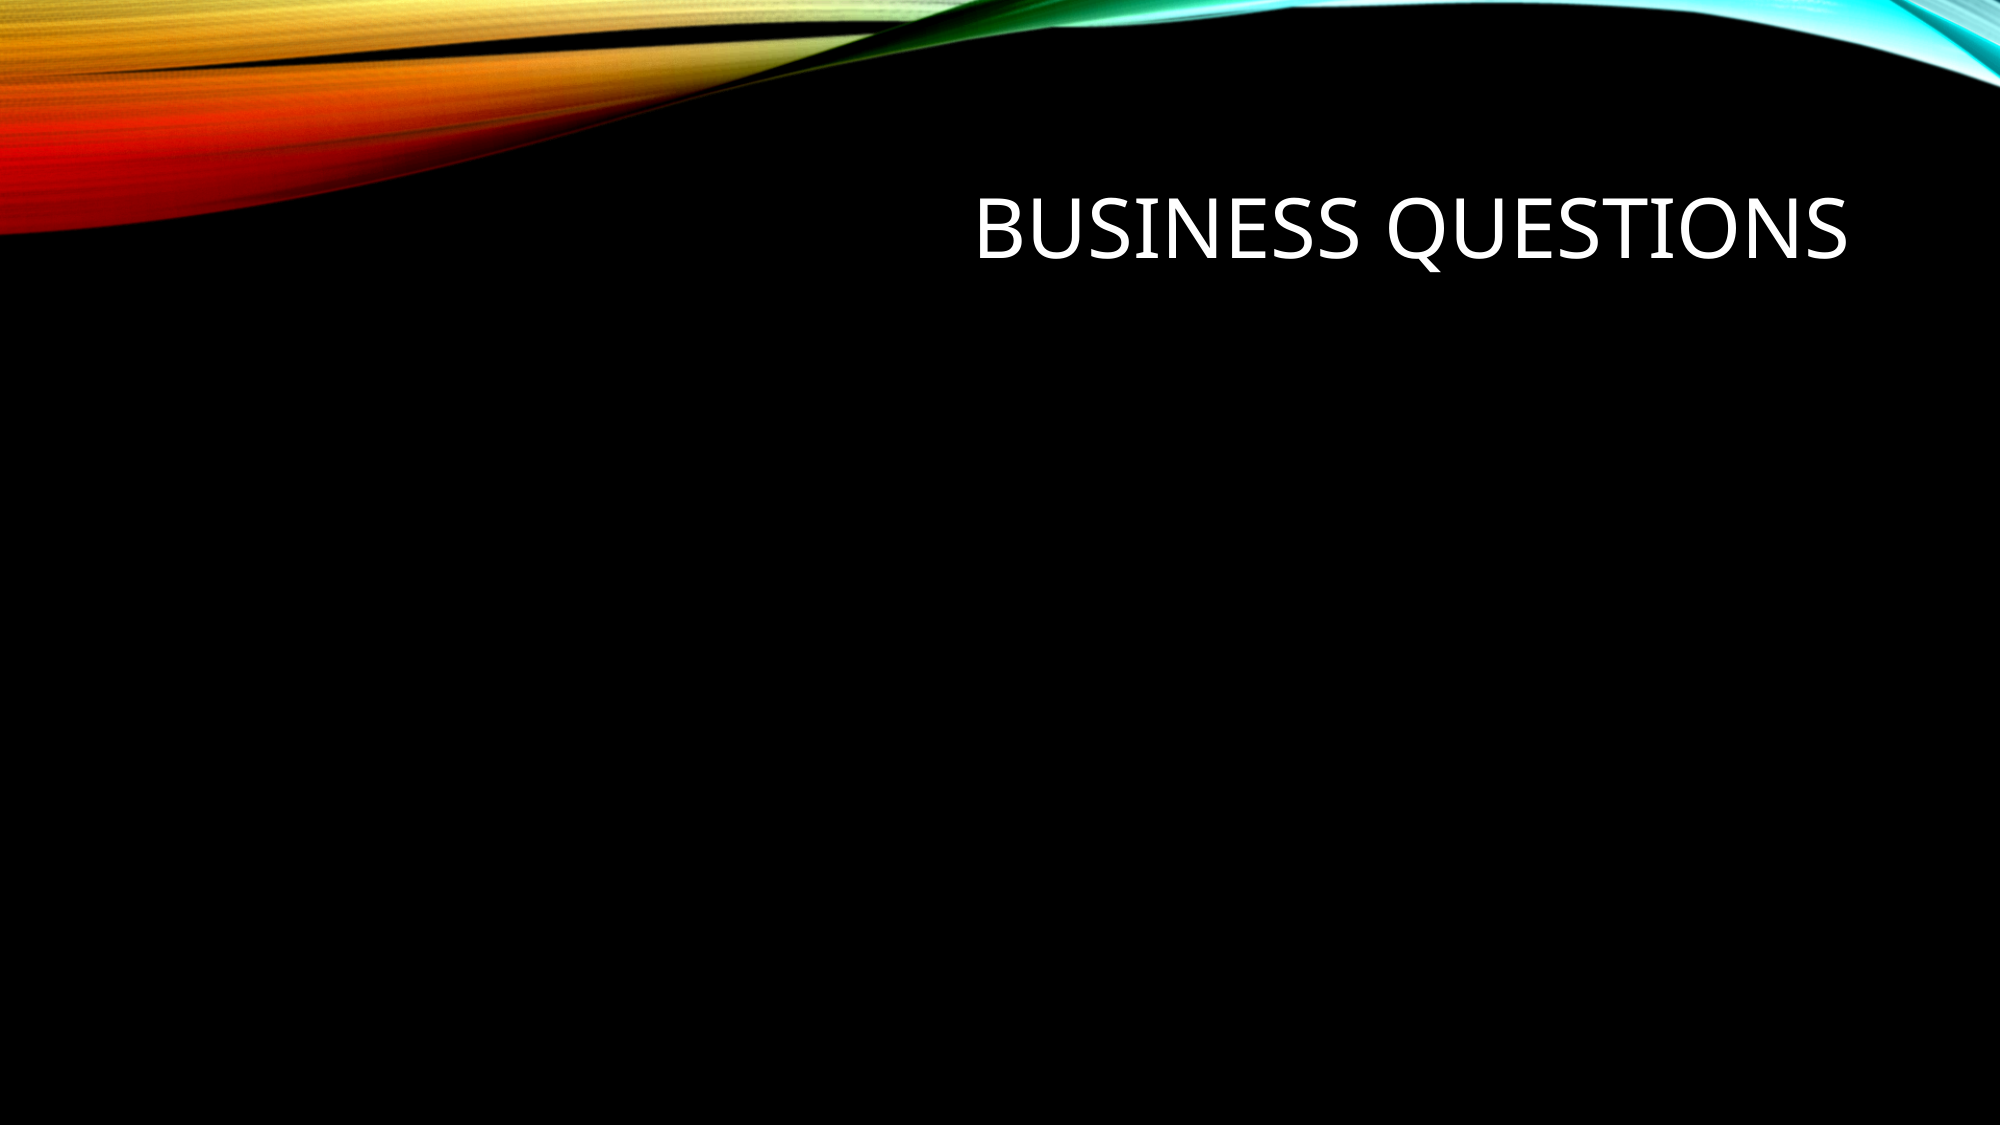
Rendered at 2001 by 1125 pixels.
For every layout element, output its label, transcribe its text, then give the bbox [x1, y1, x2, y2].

picture [0, 0, 2000, 237]
title Business Questions [474, 125, 1888, 338]
